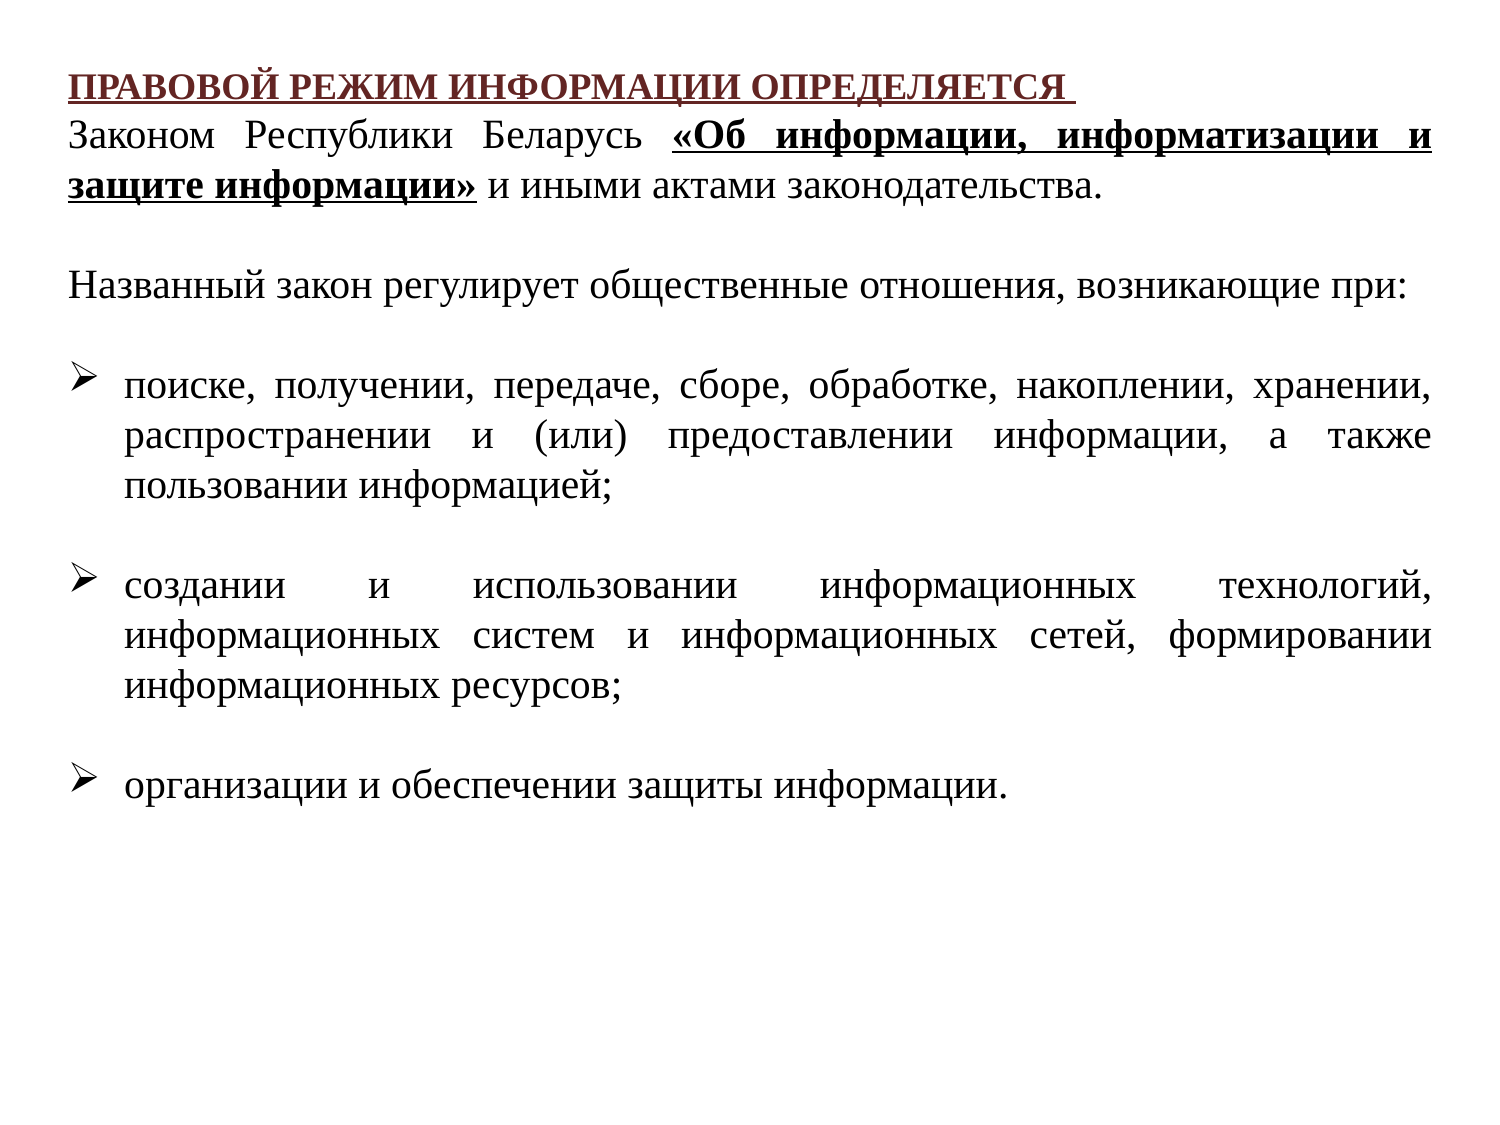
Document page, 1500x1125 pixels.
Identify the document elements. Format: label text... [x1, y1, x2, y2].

text_box Правовой режим информации определяется Законом Республики Беларусь «Об информации, информатизации и защите информации» и иными актами законодательства. Названный закон регулирует общественные отношения, возникающие при: поиске, получении, передаче, сборе, обработке, накоплении, хранении, распространении и (или) предоставлении информации, а также пользовании информацией; создании и использовании информационных технологий, информационных систем и информационных сетей, формировании информационных ресурсов; организации и обеспечении защиты информации. [53, 54, 1447, 815]
